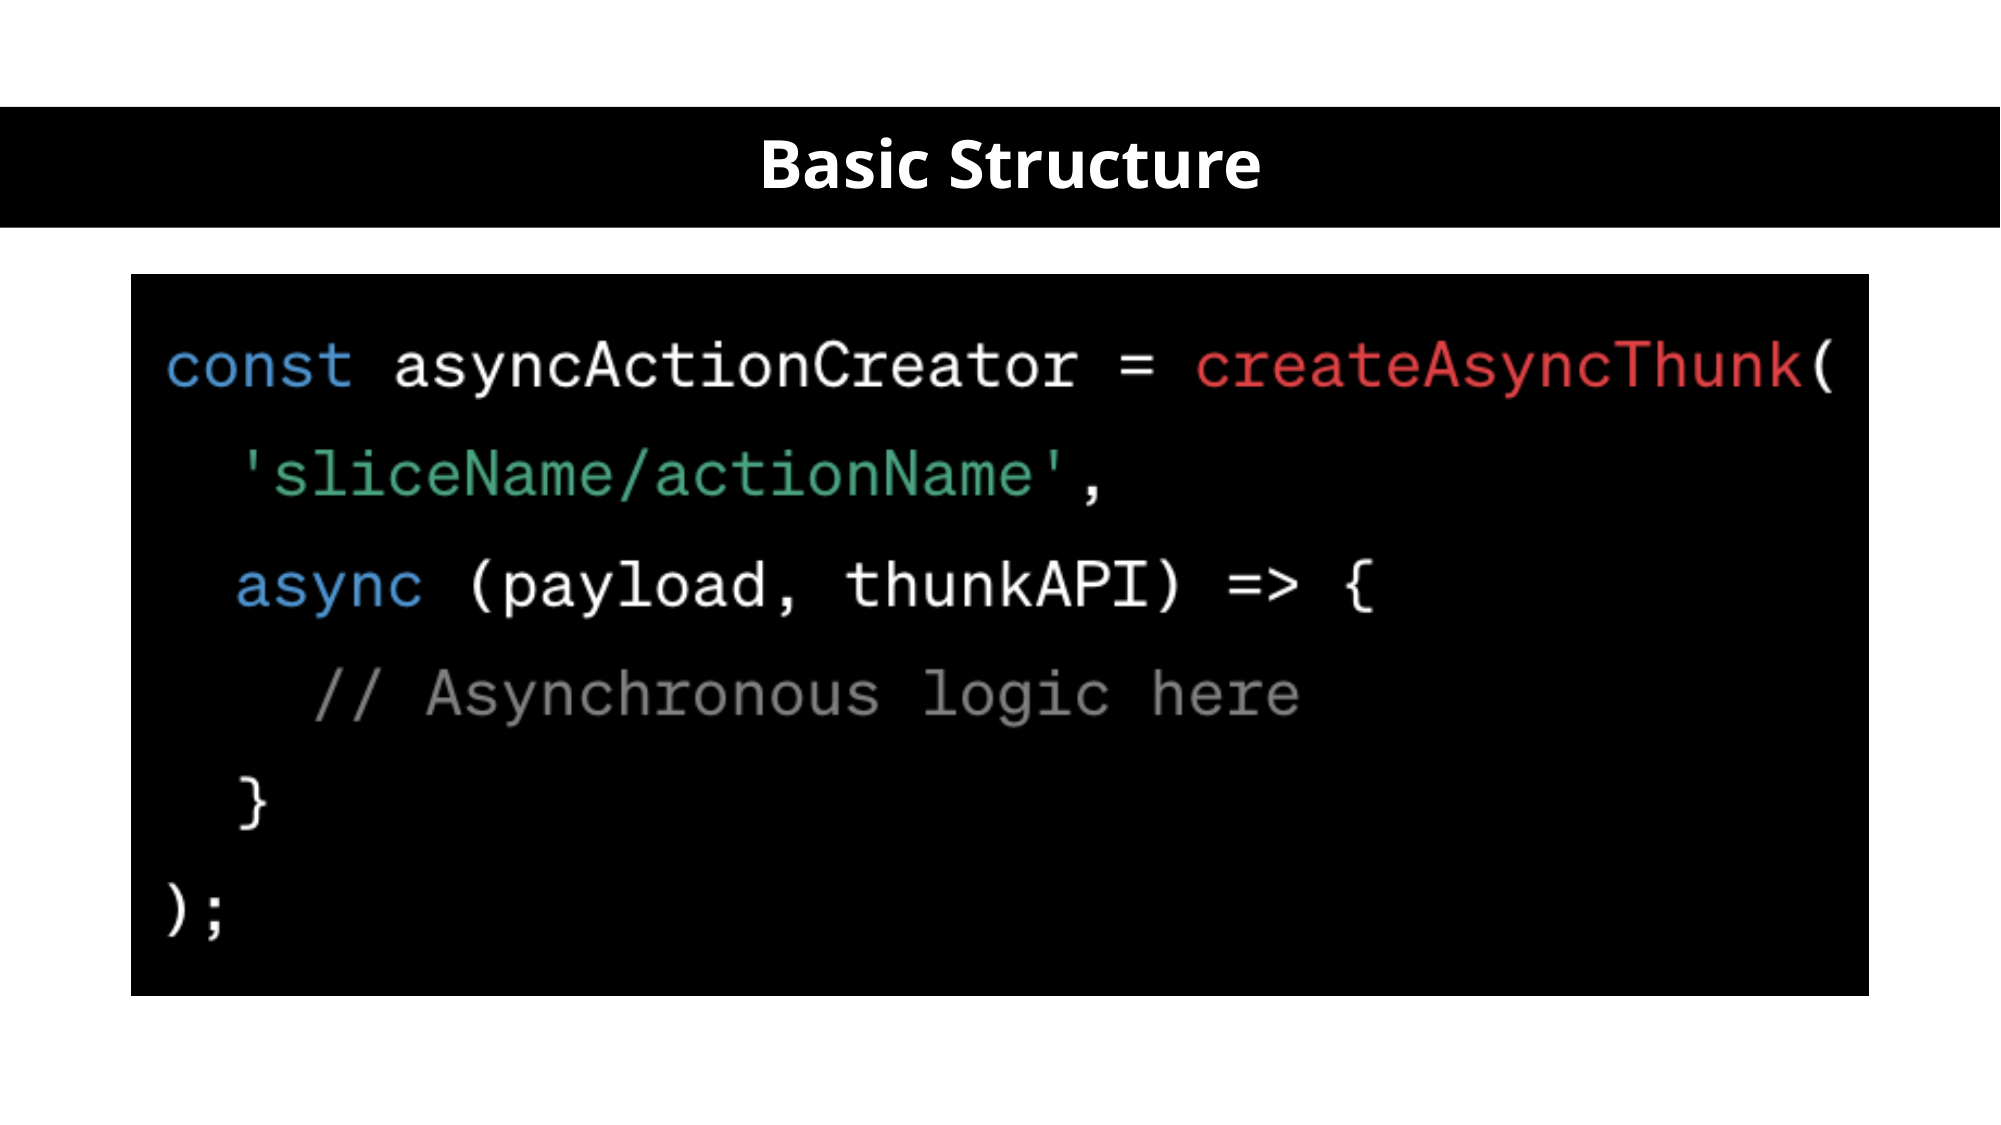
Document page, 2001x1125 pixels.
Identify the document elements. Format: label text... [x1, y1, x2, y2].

title Basic Structure [91, 105, 1931, 228]
text_box [0, 106, 2000, 229]
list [131, 274, 1869, 996]
